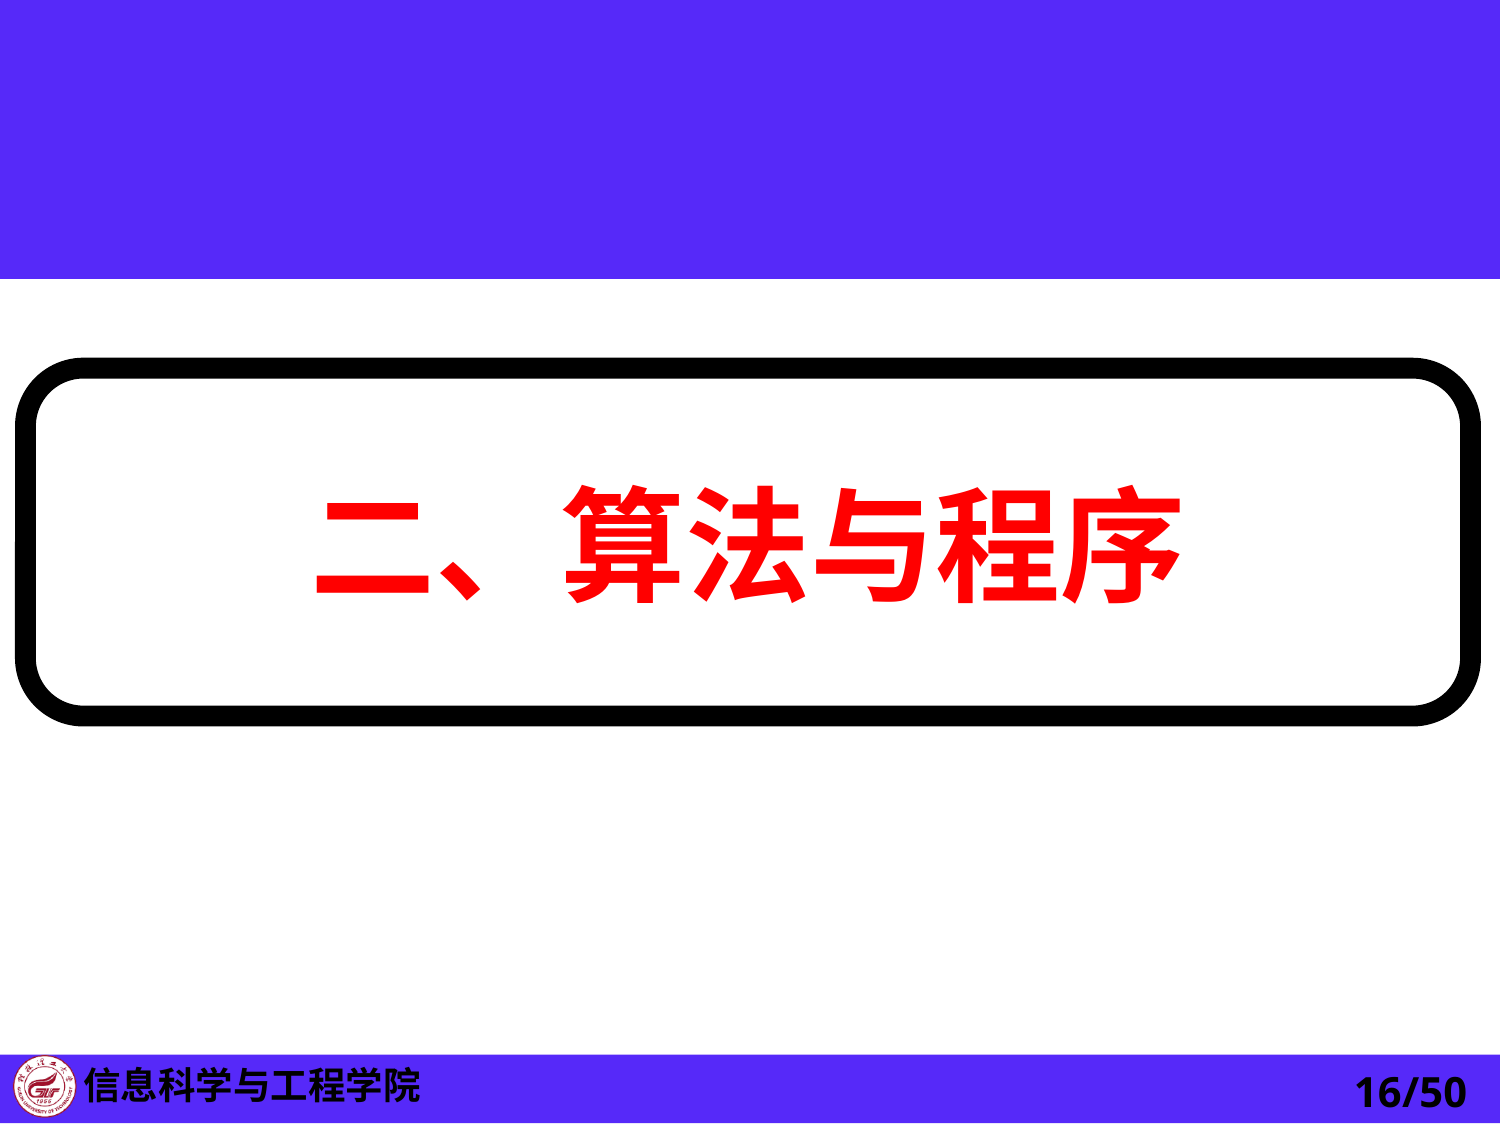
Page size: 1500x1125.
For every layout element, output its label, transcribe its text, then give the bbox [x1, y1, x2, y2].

slide_number 16/50 [1132, 1058, 1483, 1121]
text_box [0, 0, 1500, 279]
picture [12, 1054, 77, 1118]
text_box 信息科学与工程学院 [0, 1054, 1500, 1124]
text_box 二、算法与程序 [24, 367, 1472, 718]
